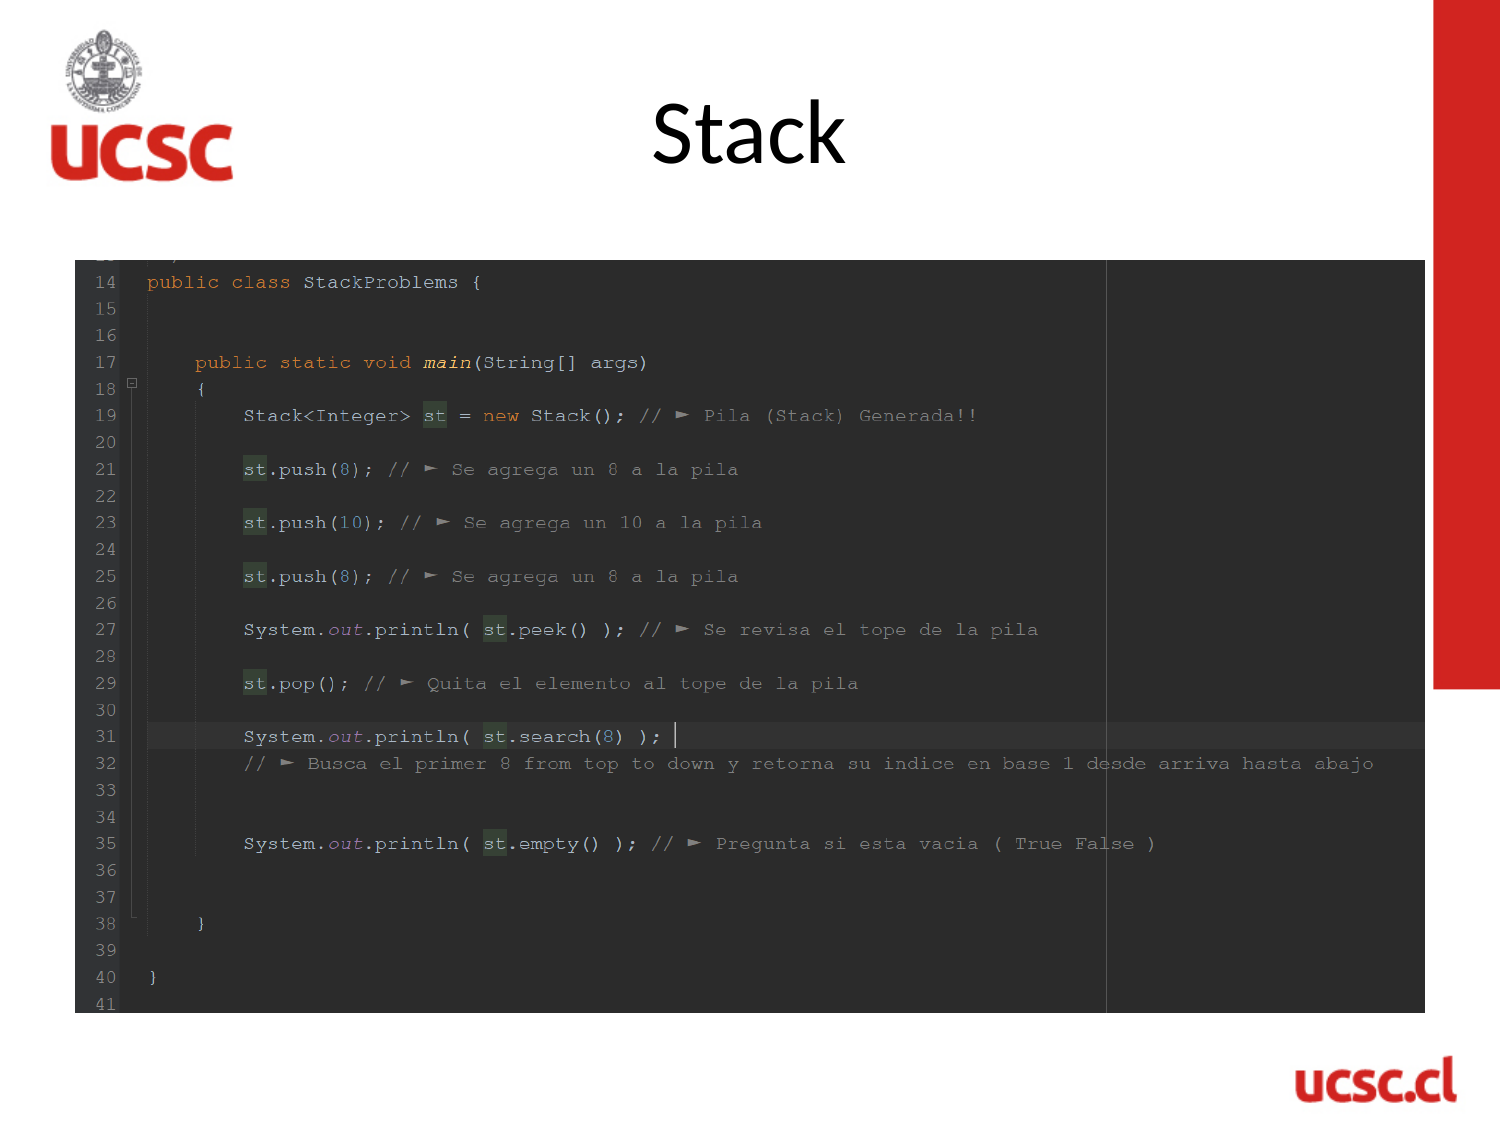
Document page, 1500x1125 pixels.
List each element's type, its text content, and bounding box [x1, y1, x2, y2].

title Stack [428, 32, 1072, 221]
picture [0, 0, 1500, 1125]
